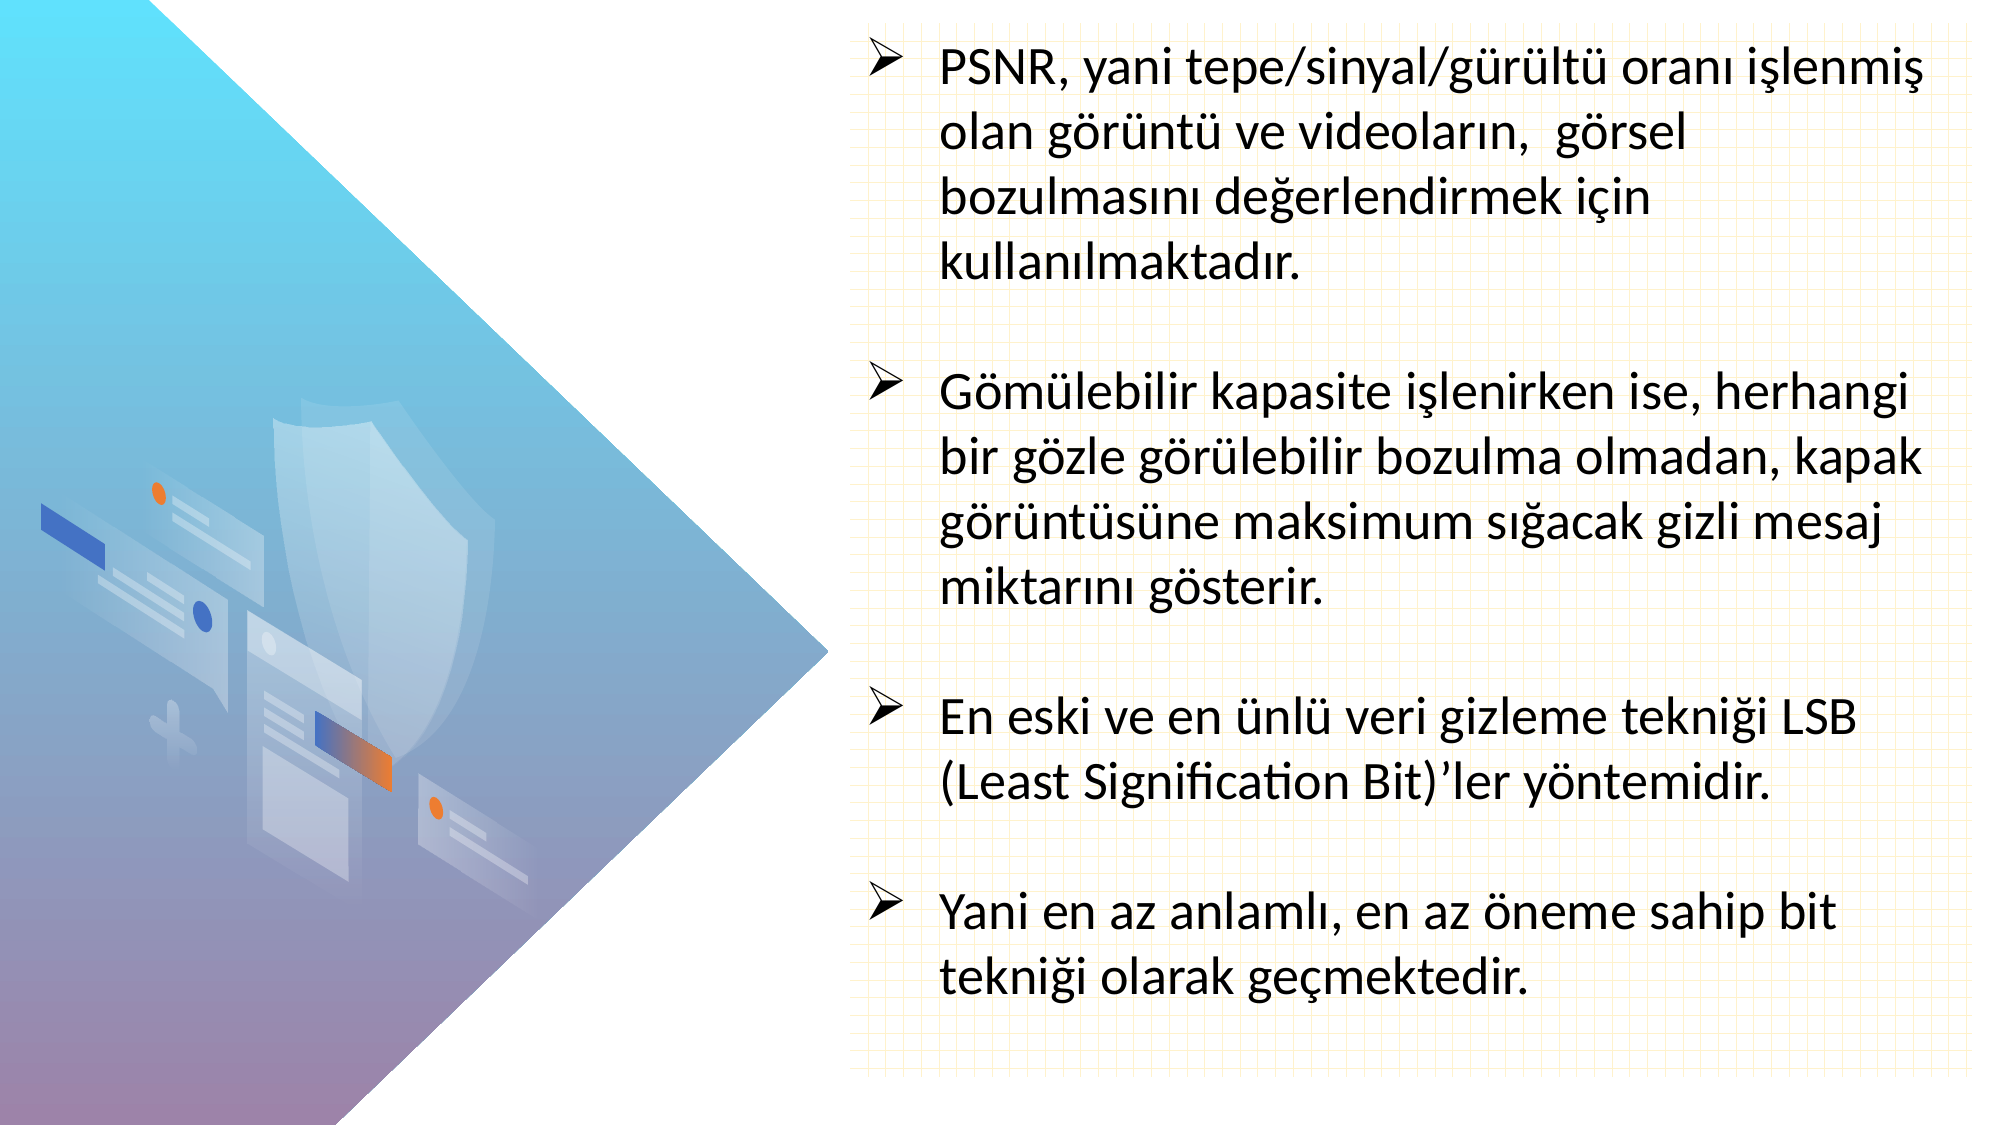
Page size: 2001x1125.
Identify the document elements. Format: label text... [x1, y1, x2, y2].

text_box PSNR, yani tepe/sinyal/gürültü oranı işlenmiş olan görüntü ve videoların, görsel bozulmasını değerlendirmek için kullanılmaktadır. Gömülebilir kapasite işlenirken ise, herhangi bir gözle görülebilir bozulma olmadan, kapak görüntüsüne maksimum sığacak gizli mesaj miktarını gösterir. En eski ve en ünlü veri gizleme tekniği LSB (Least Signification Bit)’ler yöntemidir. Yani en az anlamlı, en az öneme sahip bit tekniği olarak geçmektedir. [850, 23, 1972, 1078]
text_box [0, 0, 830, 1125]
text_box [40, 397, 541, 921]
